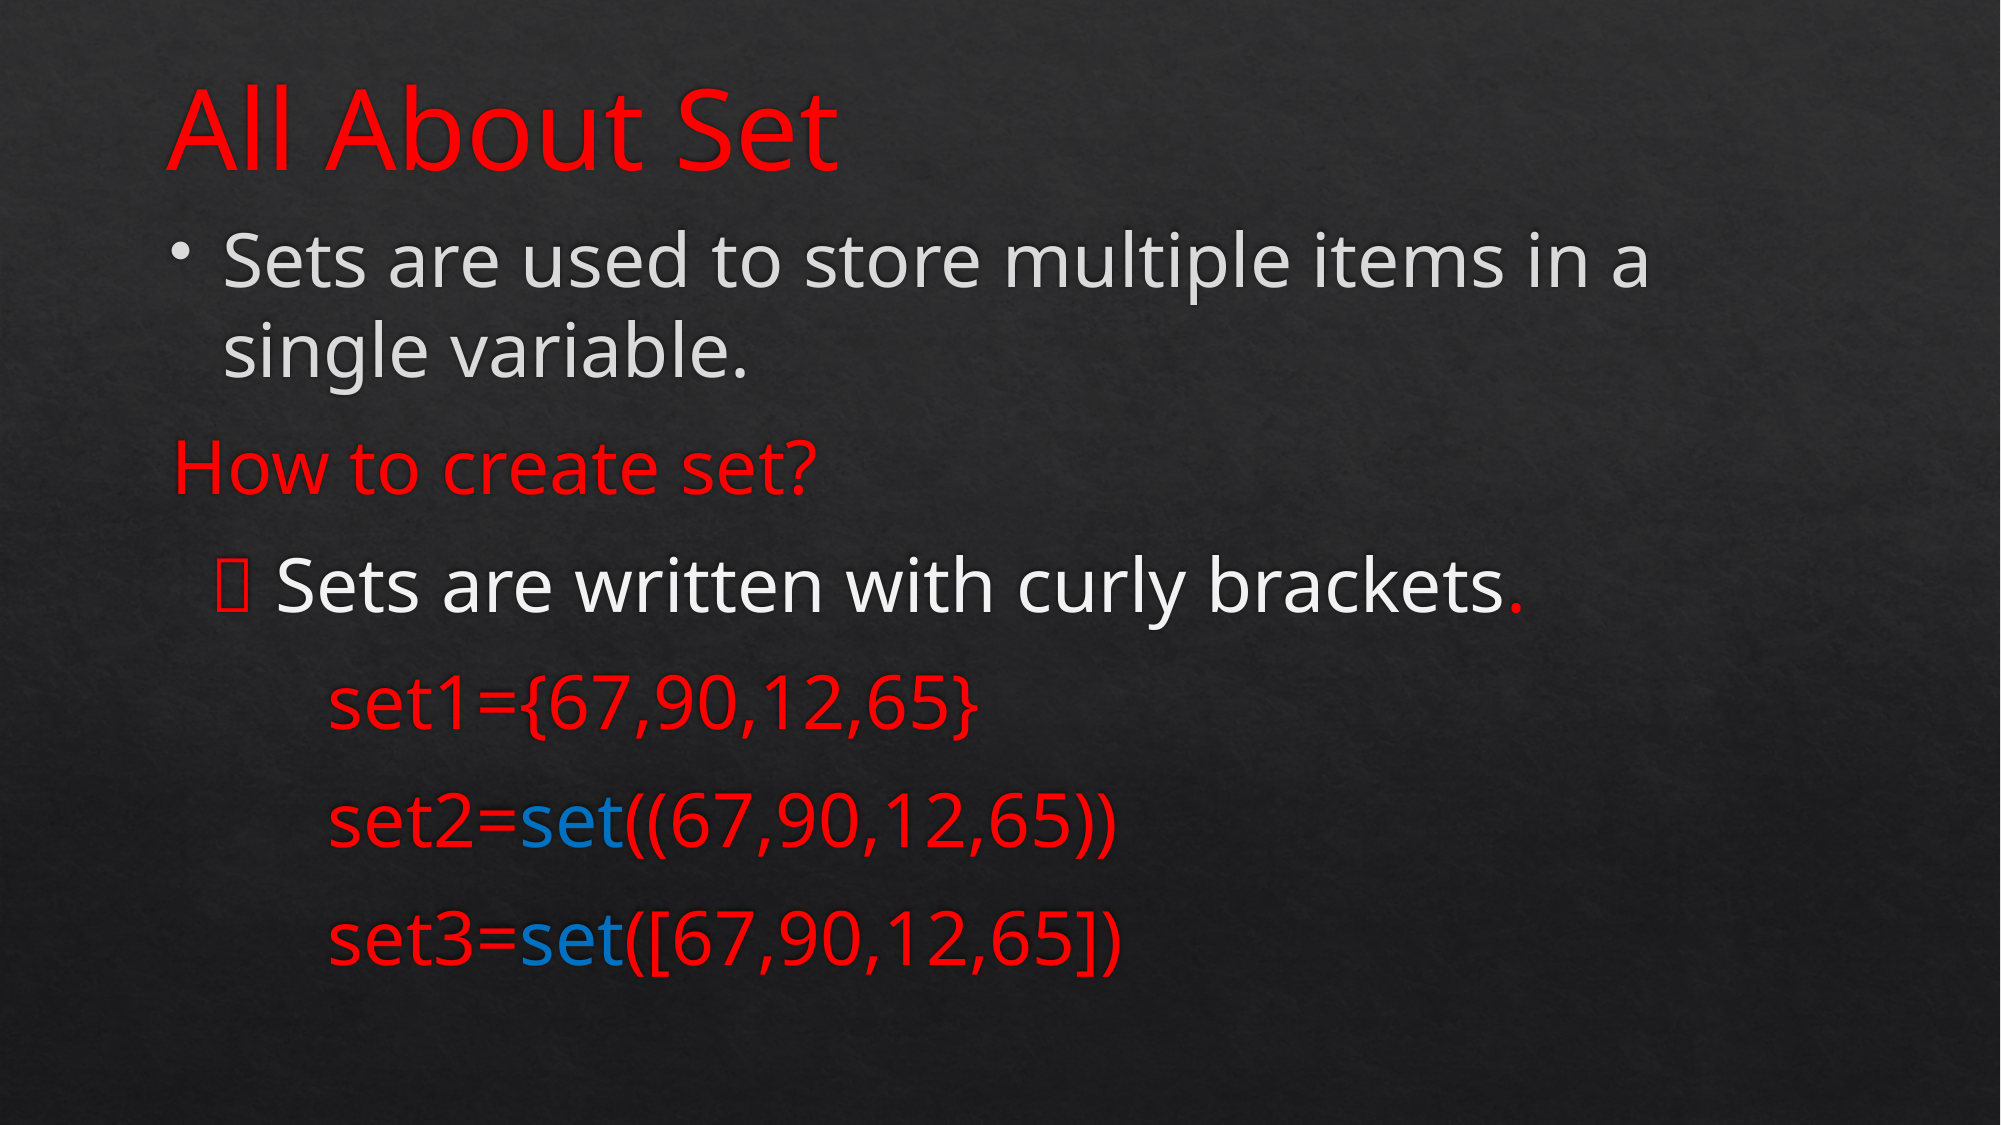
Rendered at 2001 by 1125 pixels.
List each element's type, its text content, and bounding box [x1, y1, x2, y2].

title All About Set [151, 45, 896, 200]
list Sets are used to store multiple items in a single variable. How to create set?  Sets are written with curly brackets. set1={67,90,12,65} set2=set((67,90,12,65)) set3=set([67,90,12,65]) [150, 204, 1850, 1093]
